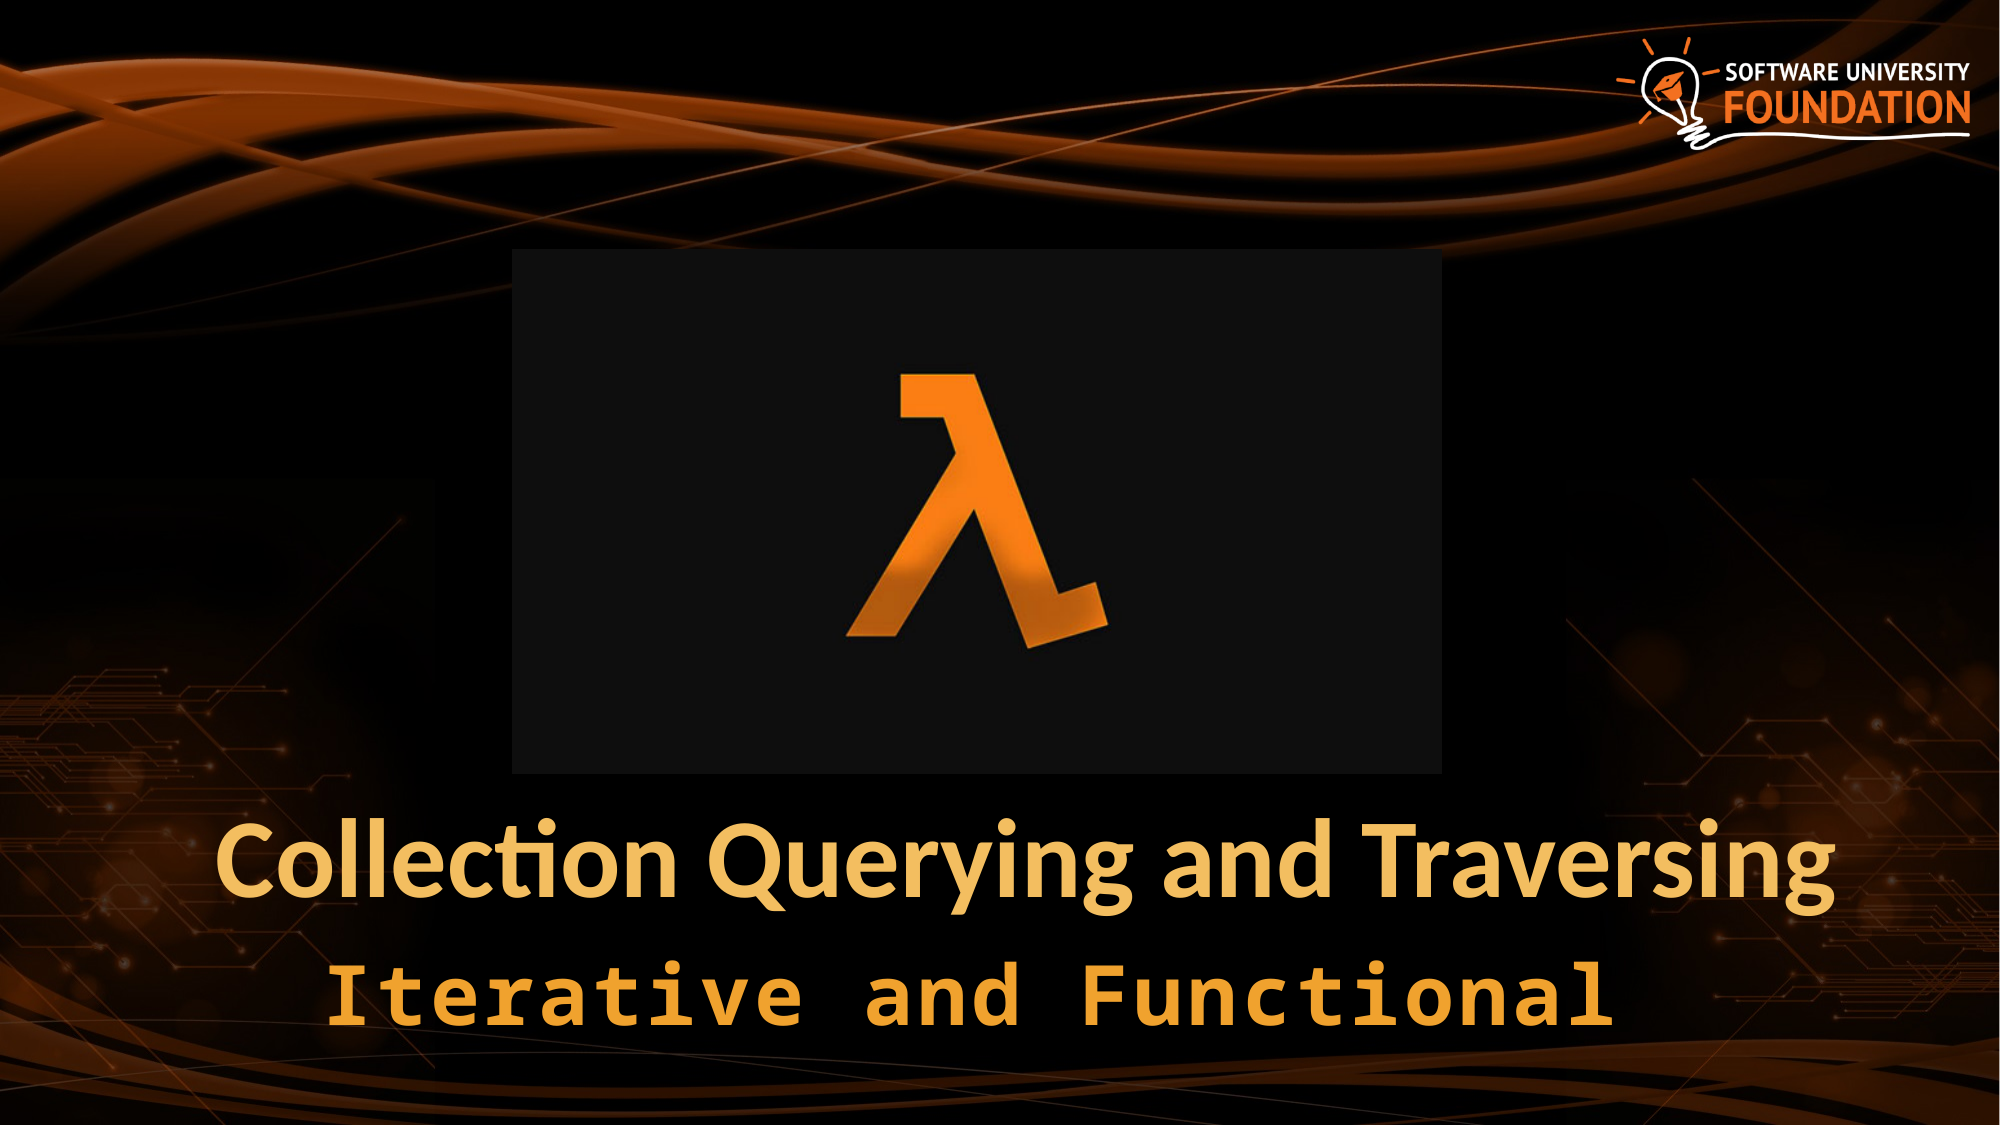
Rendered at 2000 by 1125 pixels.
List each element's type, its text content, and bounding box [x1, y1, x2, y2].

list Iterative and Functional [237, 931, 1704, 1050]
title Collection Querying and Traversing [195, 800, 1859, 926]
picture [0, 0, 2000, 1125]
